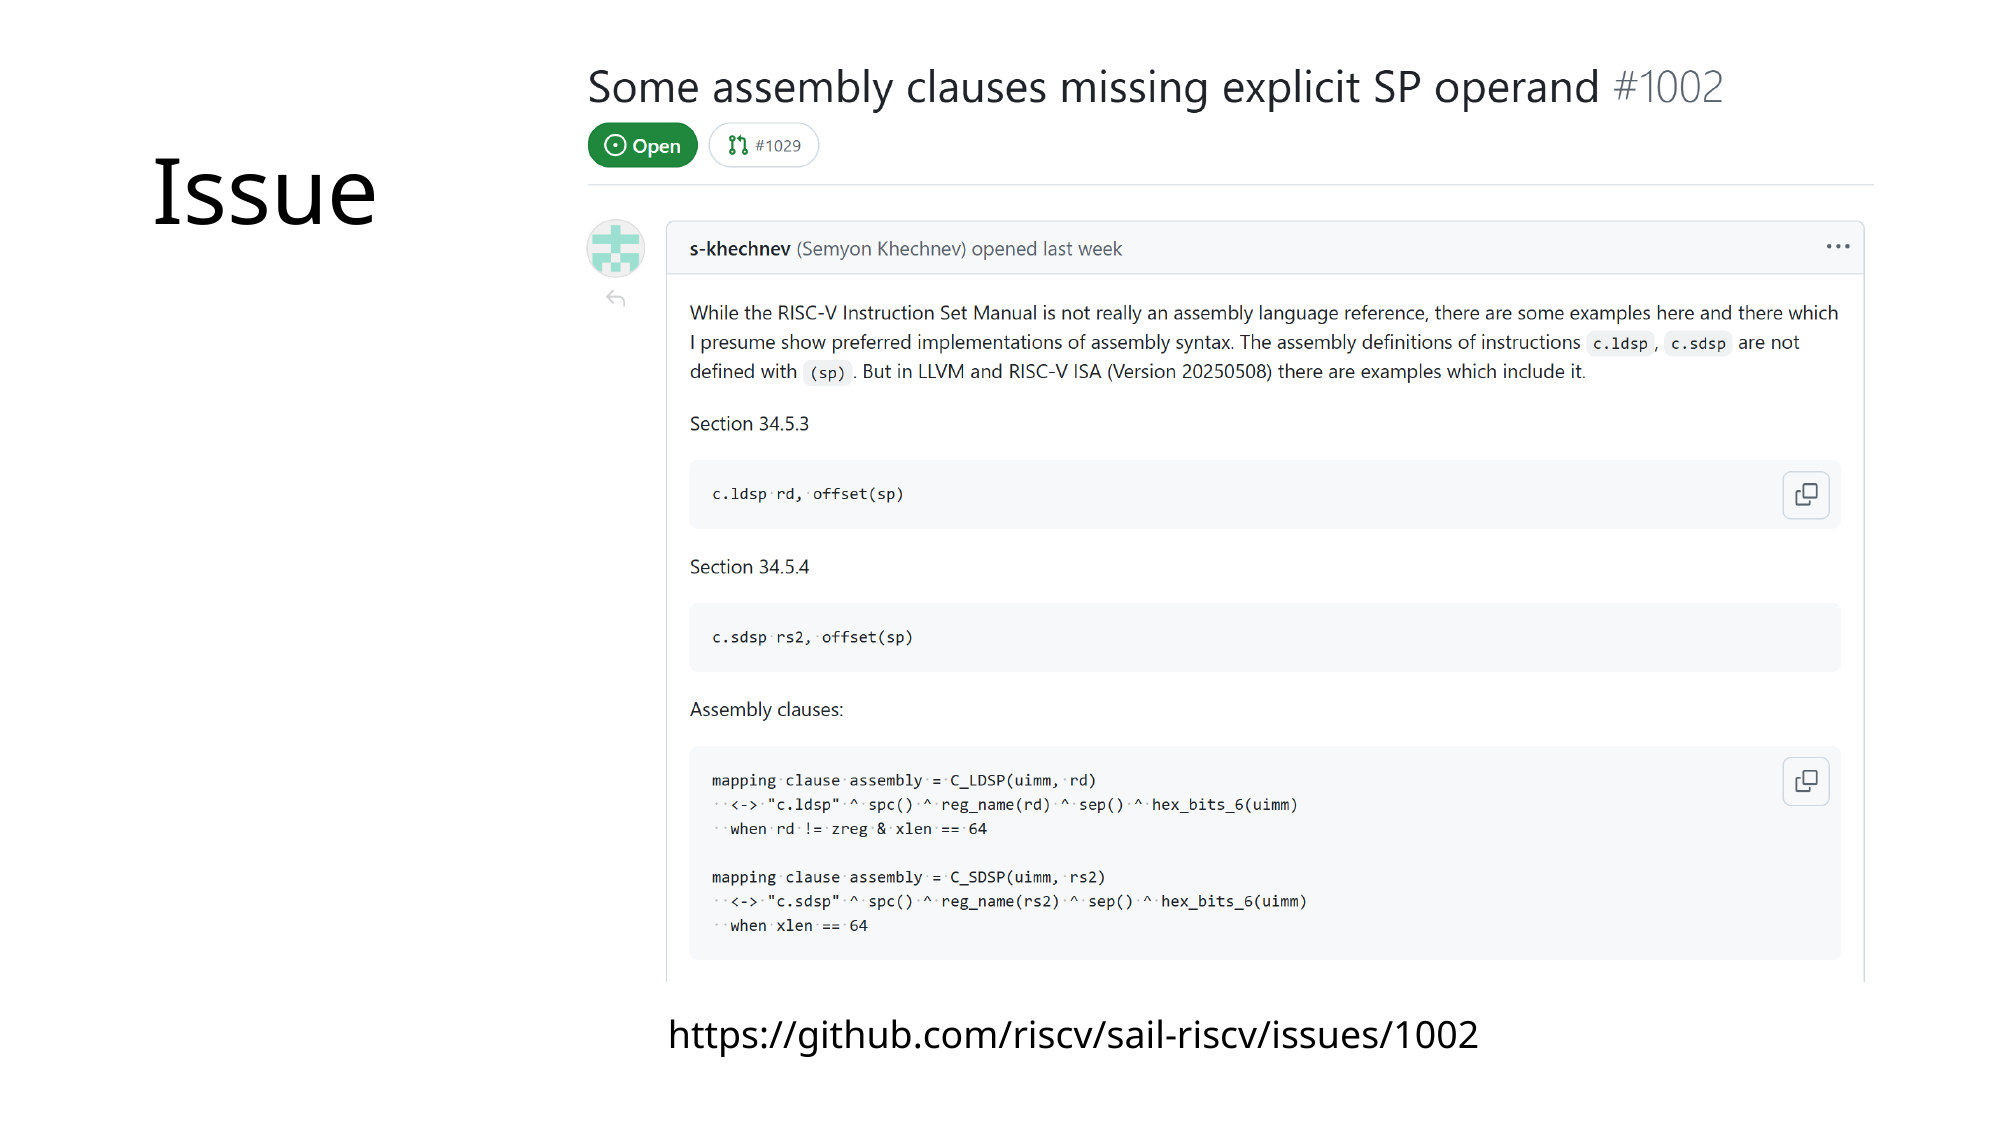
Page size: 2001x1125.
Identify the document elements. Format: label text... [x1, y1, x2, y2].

title Issue [137, 85, 567, 304]
text_box https://github.com/riscv/sail-riscv/issues/1002 [653, 1003, 1654, 1109]
picture [567, 45, 1874, 982]
